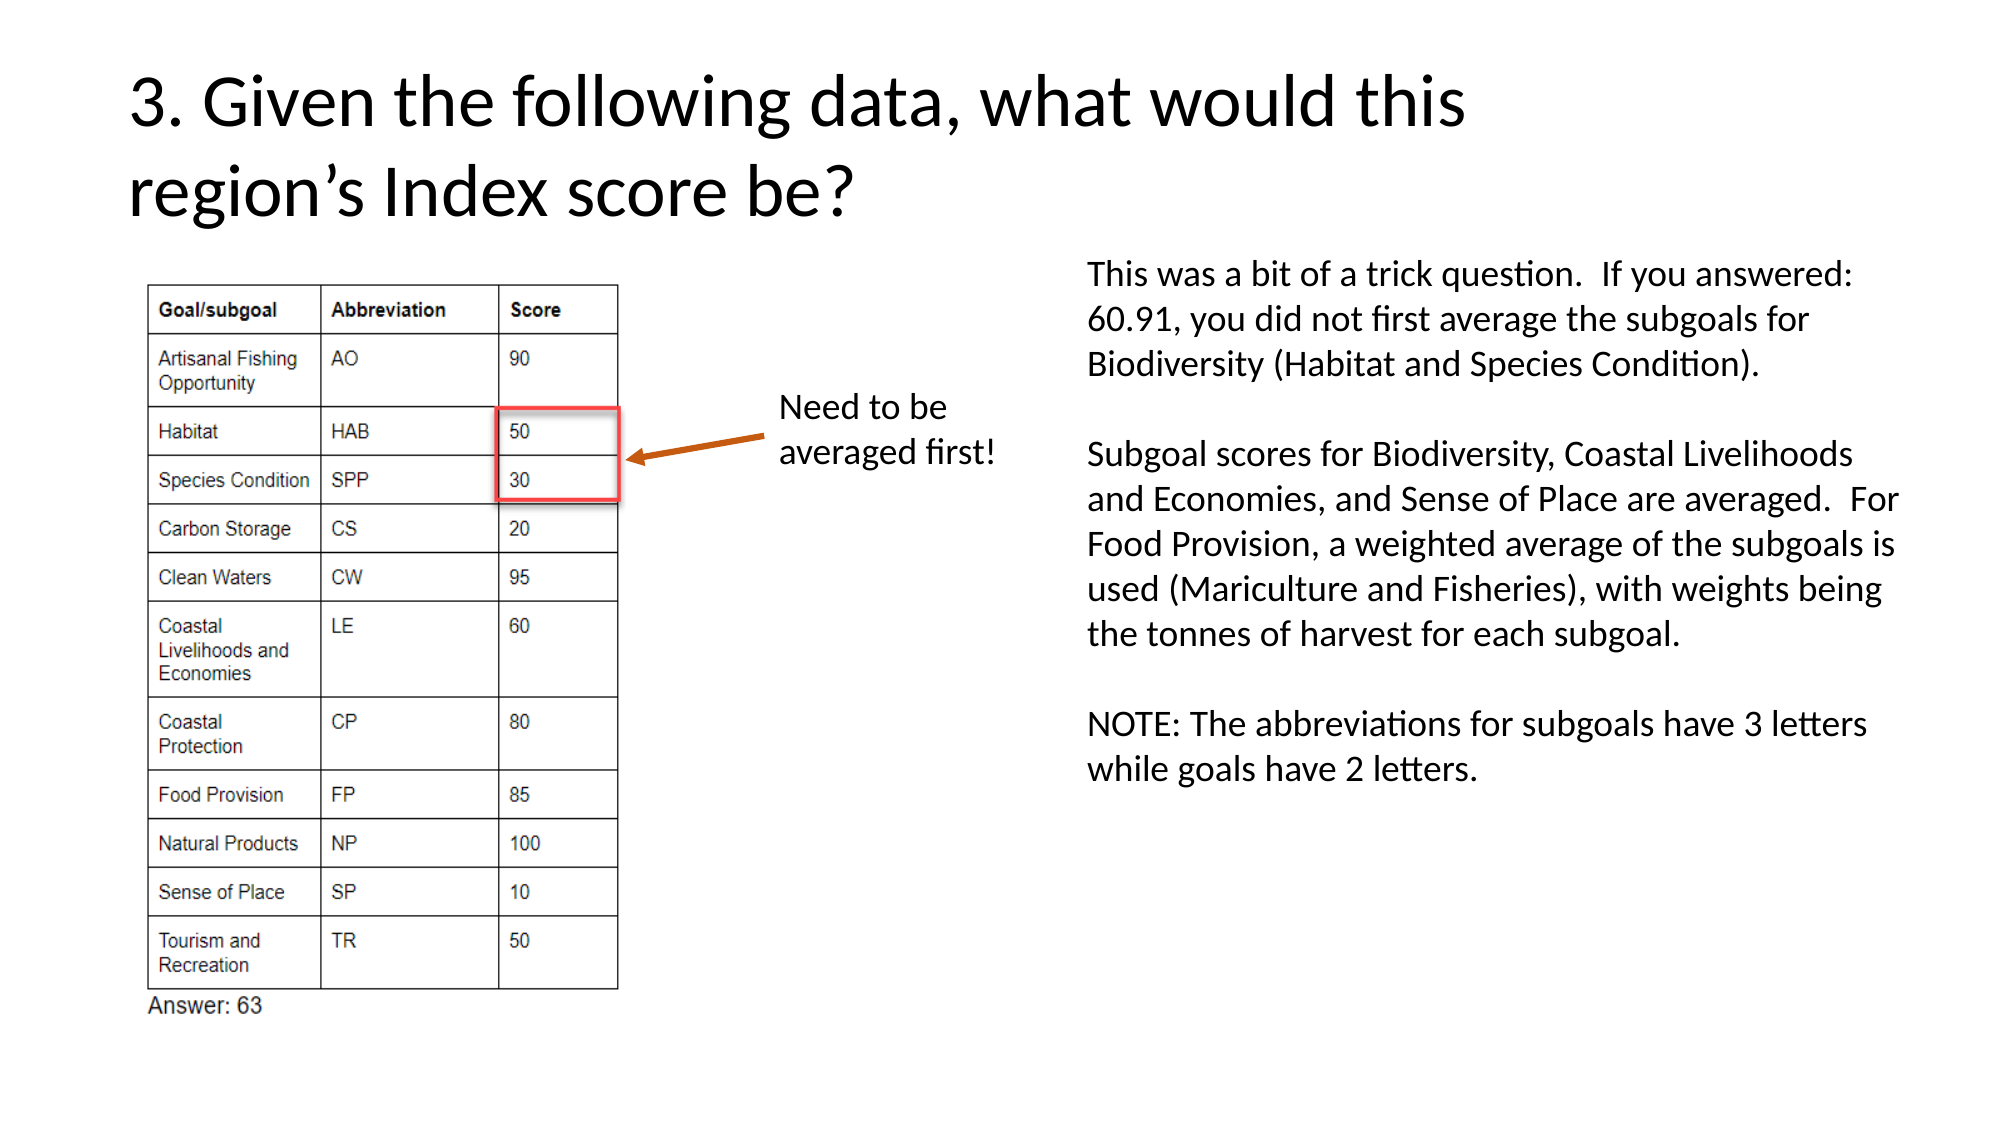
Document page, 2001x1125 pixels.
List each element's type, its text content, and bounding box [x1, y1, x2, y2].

text_box This was a bit of a trick question. If you answered: 60.91, you did not first average the subgoals for Biodiversity (Habitat and Species Condition). Subgoal scores for Biodiversity, Coastal Livelihoods and Economies, and Sense of Place are averaged. For Food Provision, a weighted average of the subgoals is used (Mariculture and Fisheries), with weights being the tonnes of harvest for each subgoal. NOTE: The abbreviations for subgoals have 3 letters while goals have 2 letters. [1072, 241, 1930, 886]
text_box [625, 435, 765, 461]
text_box Need to be averaged first! [764, 374, 1072, 480]
picture [130, 267, 626, 1018]
text_box 3. Given the following data, what would this region’s Index score be? [113, 44, 1657, 239]
